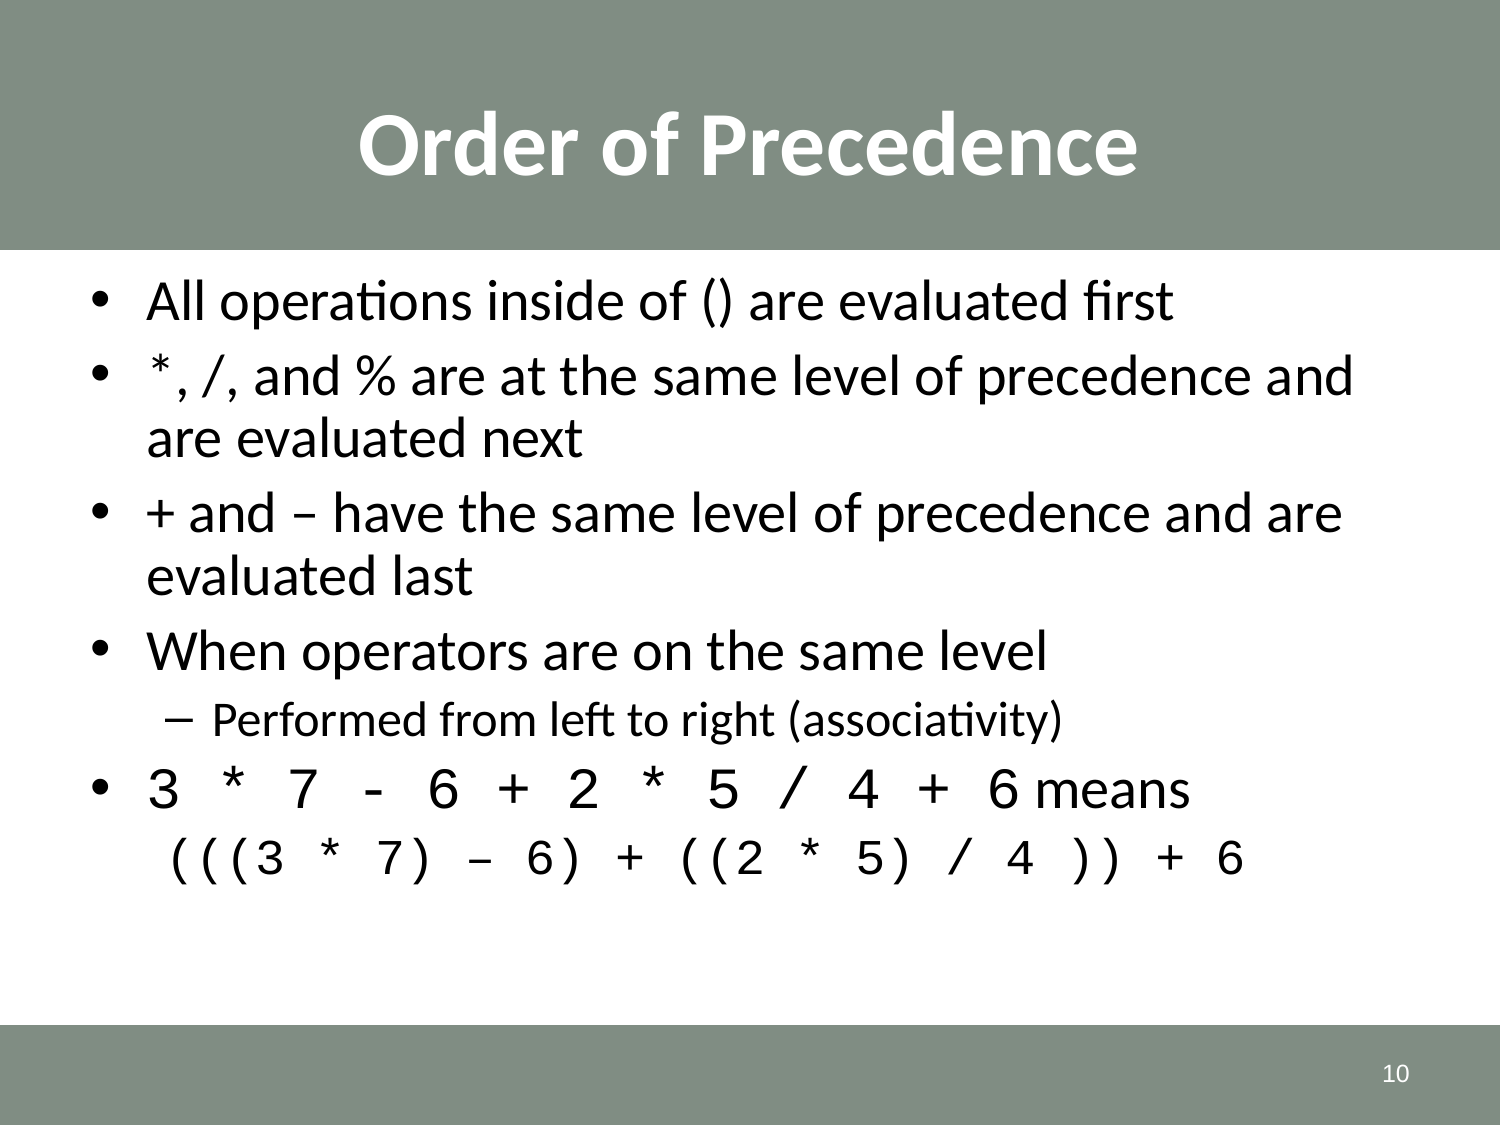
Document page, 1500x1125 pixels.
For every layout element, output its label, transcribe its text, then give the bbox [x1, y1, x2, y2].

list All operations inside of () are evaluated first *, /, and % are at the same level of precedence and are evaluated next + and – have the same level of precedence and are evaluated last When operators are on the same level Performed from left to right (associativity) 3 * 7 - 6 + 2 * 5 / 4 + 6 means (((3 * 7) – 6) + ((2 * 5) / 4 )) + 6 [75, 262, 1425, 1005]
title Order of Precedence [75, 45, 1425, 233]
slide_number 10 [1074, 1042, 1425, 1103]
